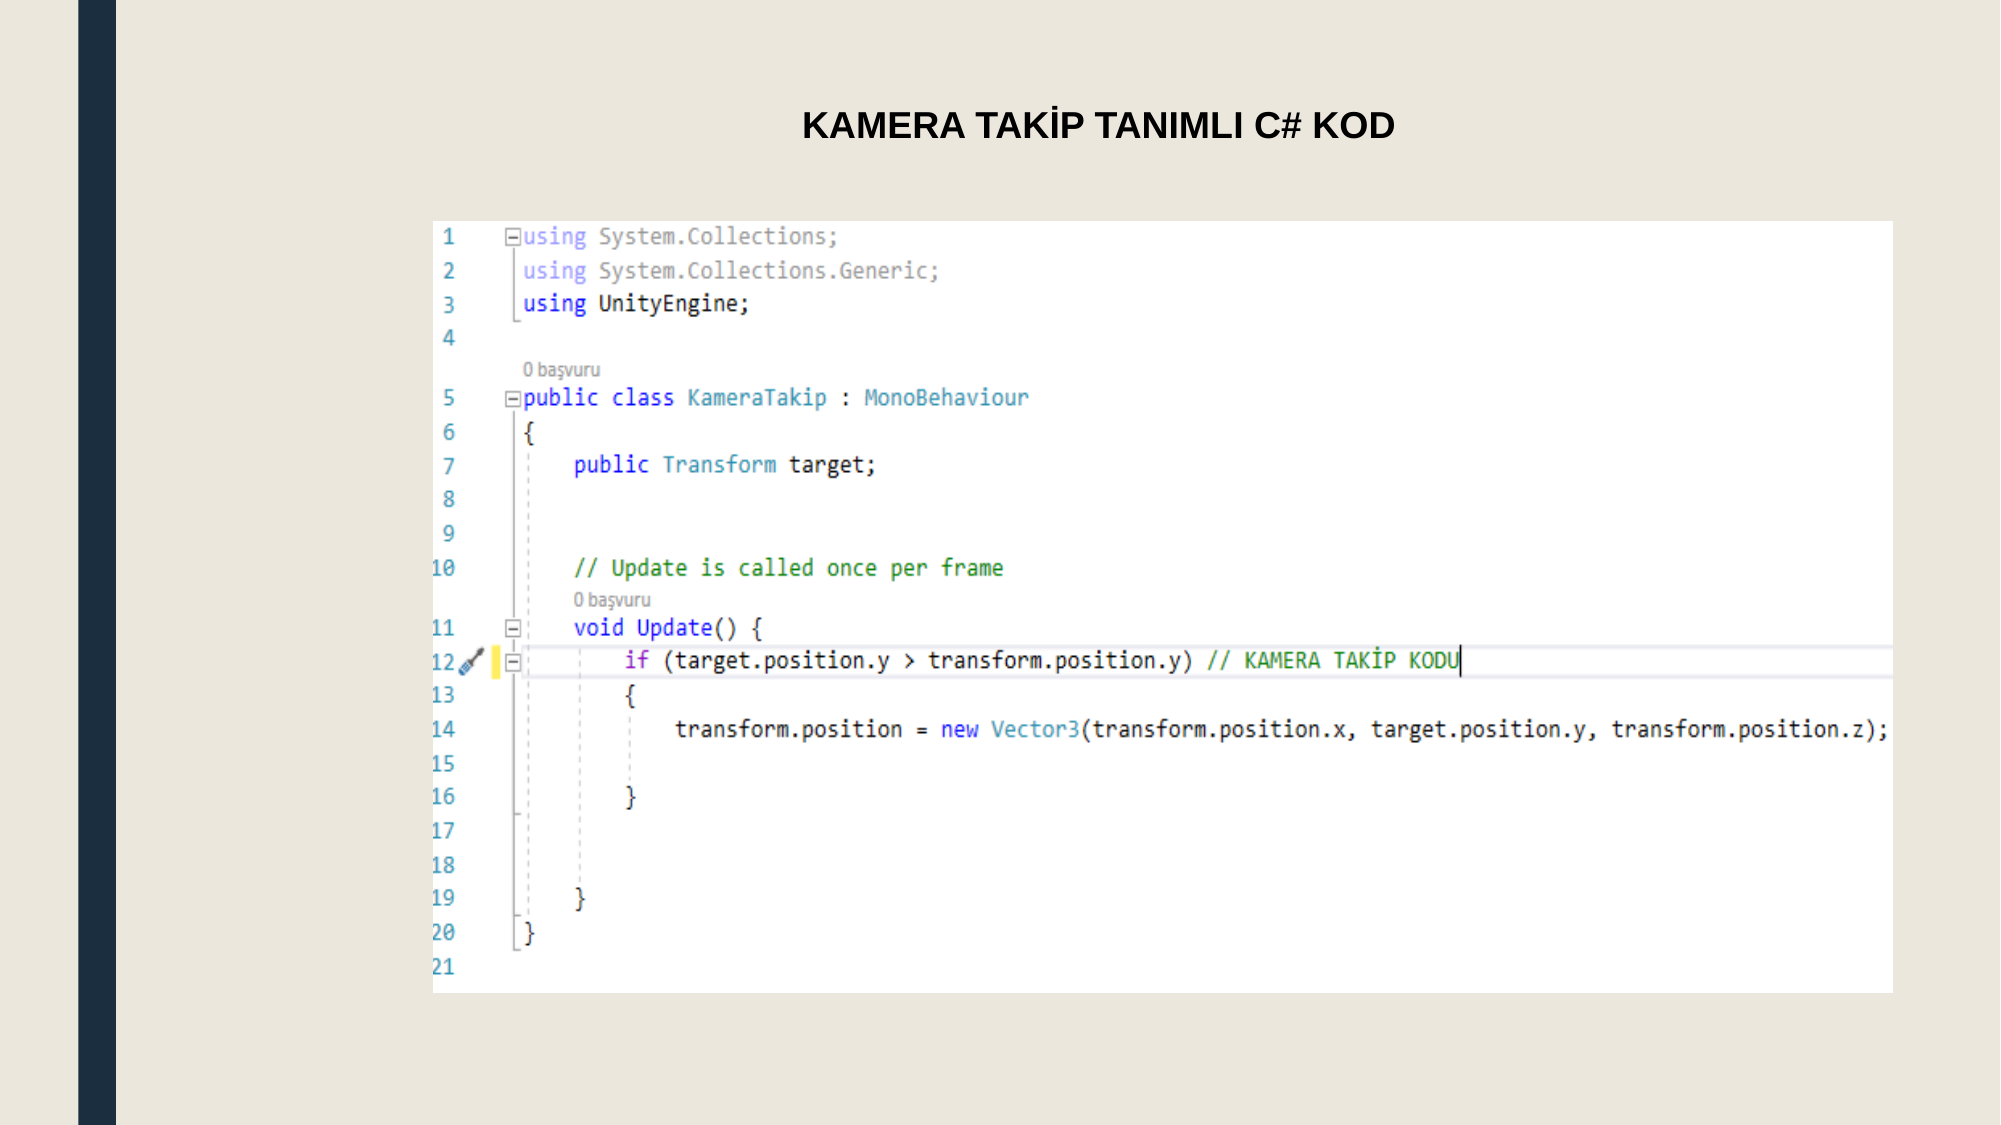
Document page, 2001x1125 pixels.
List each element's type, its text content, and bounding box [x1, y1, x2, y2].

text_box KAMERA TAKİP TANIMLI C# KOD [787, 93, 1411, 154]
picture [433, 221, 1893, 993]
